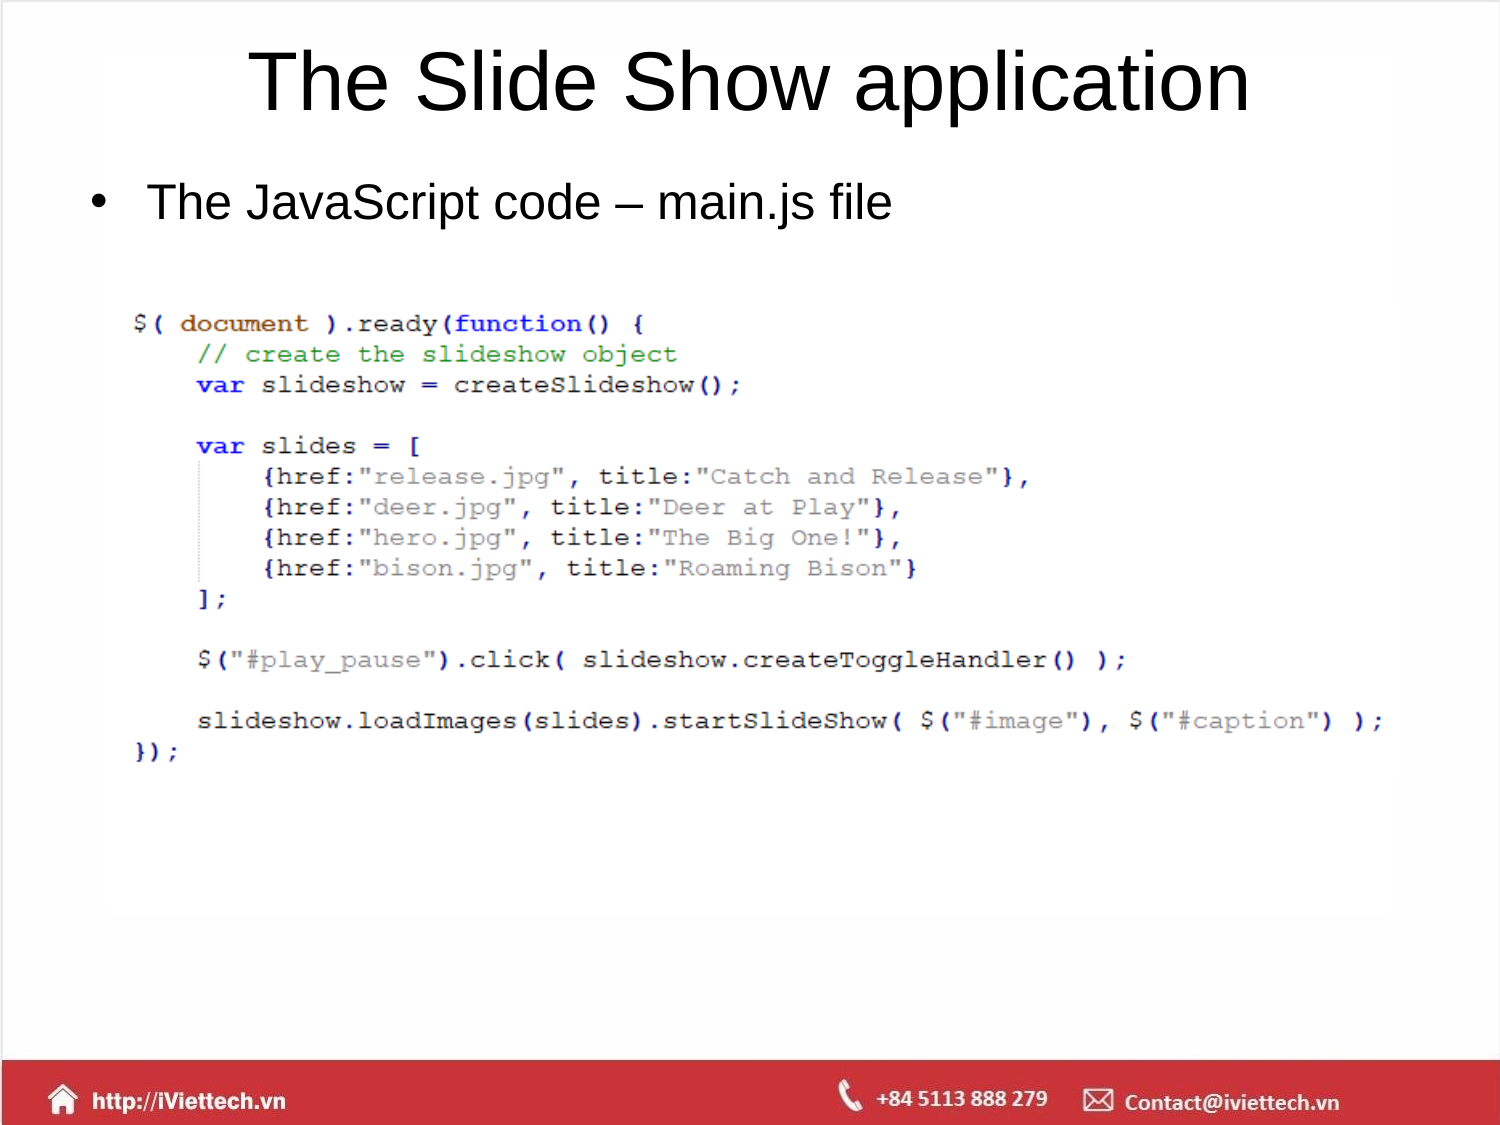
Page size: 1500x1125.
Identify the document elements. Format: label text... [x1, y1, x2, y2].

title The Slide Show application [75, 24, 1425, 130]
picture [0, 0, 1500, 1125]
list The JavaScript code – main.js file [75, 162, 1425, 905]
